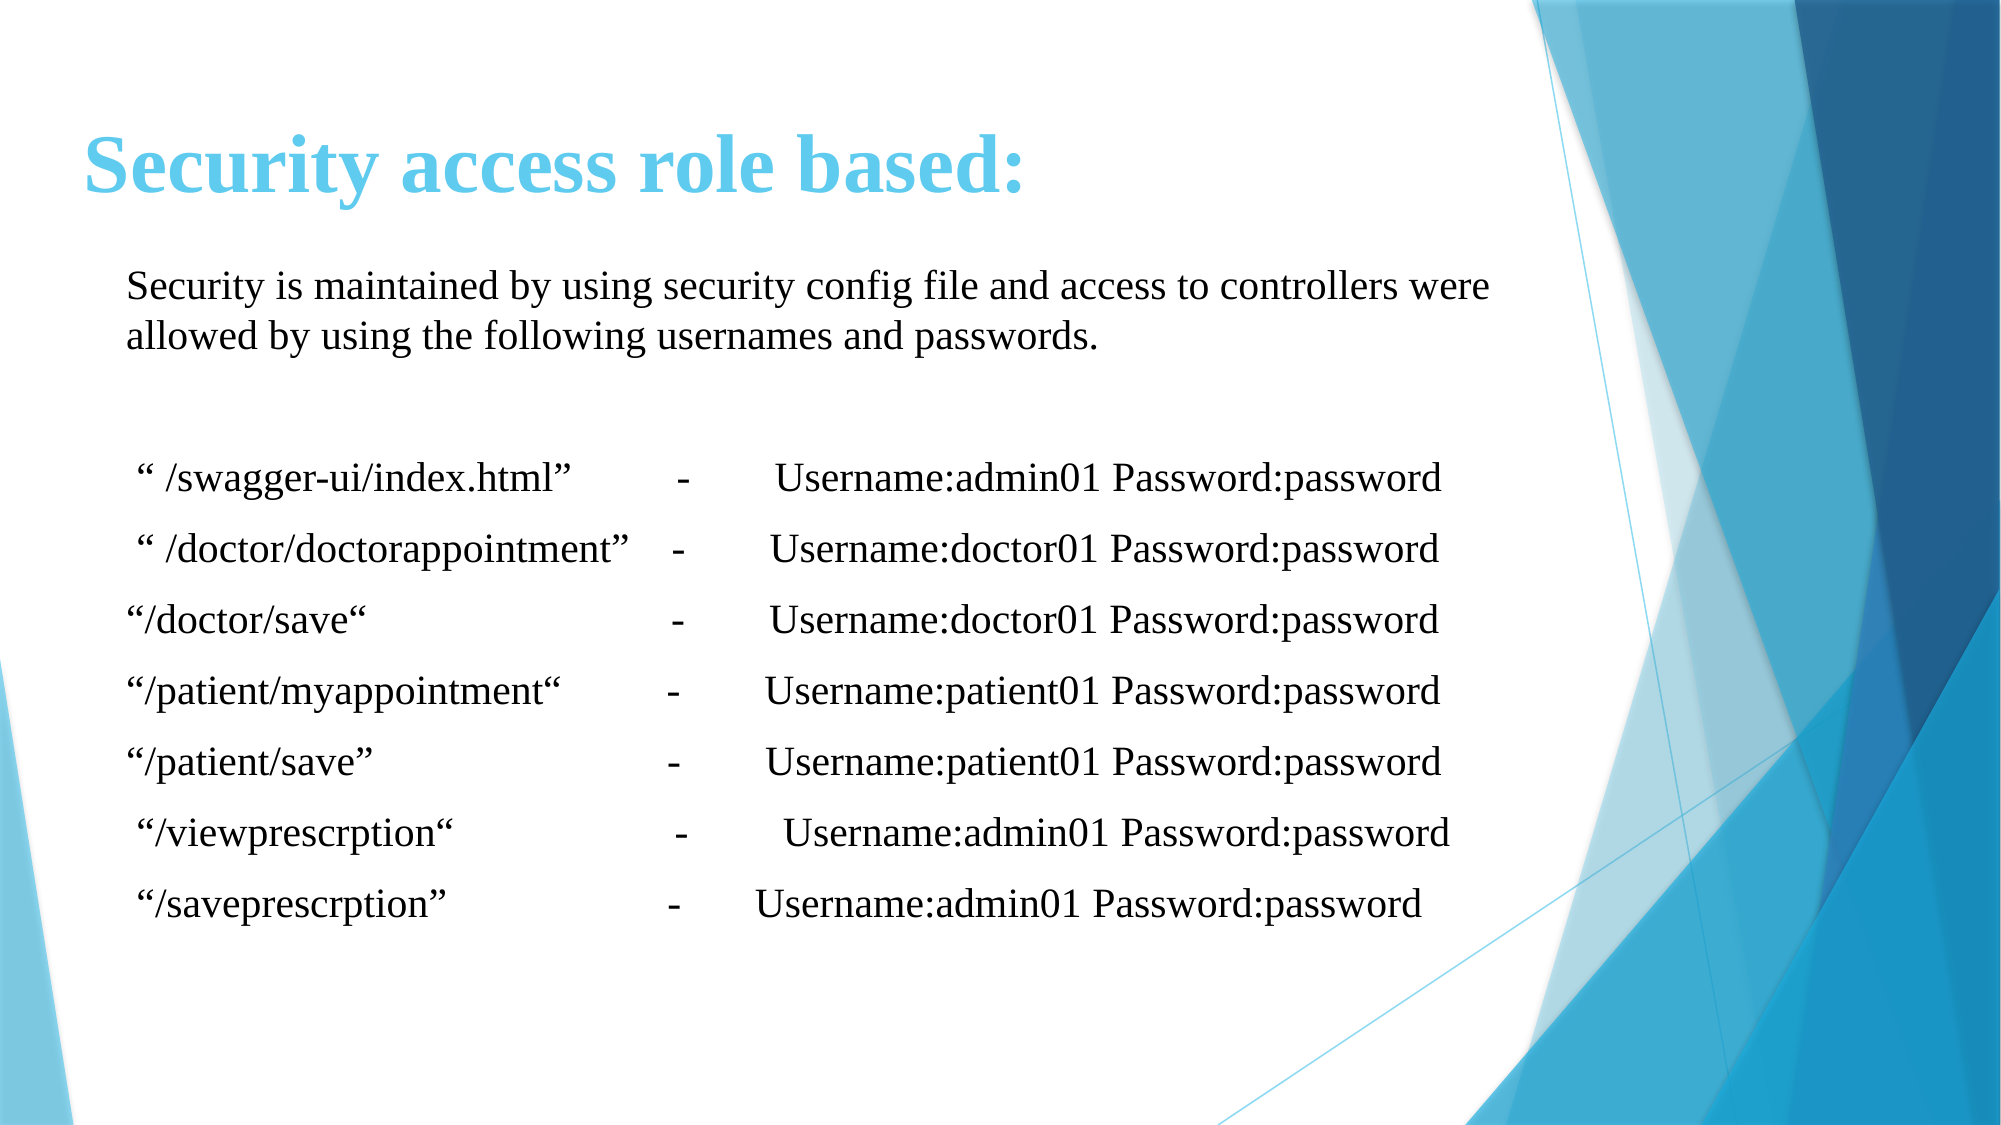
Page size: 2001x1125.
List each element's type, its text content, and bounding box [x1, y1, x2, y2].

title Security access role based: [68, 63, 1480, 217]
list Security is maintained by using security config file and access to controllers were allowed by using the following usernames and passwords. “ /swagger-ui/index.html” - Username:admin01 Password:password “ /doctor/doctorappointment” - Username:doctor01 Password:password “/doctor/save“ - Username:doctor01 Password:password “/patient/myappointment“ - Username:patient01 Password:password “/patient/save” - Username:patient01 Password:password “/viewprescrption“ - Username:admin01 Password:password “/saveprescrption” - Username:admin01 Password:password [111, 250, 1522, 1000]
